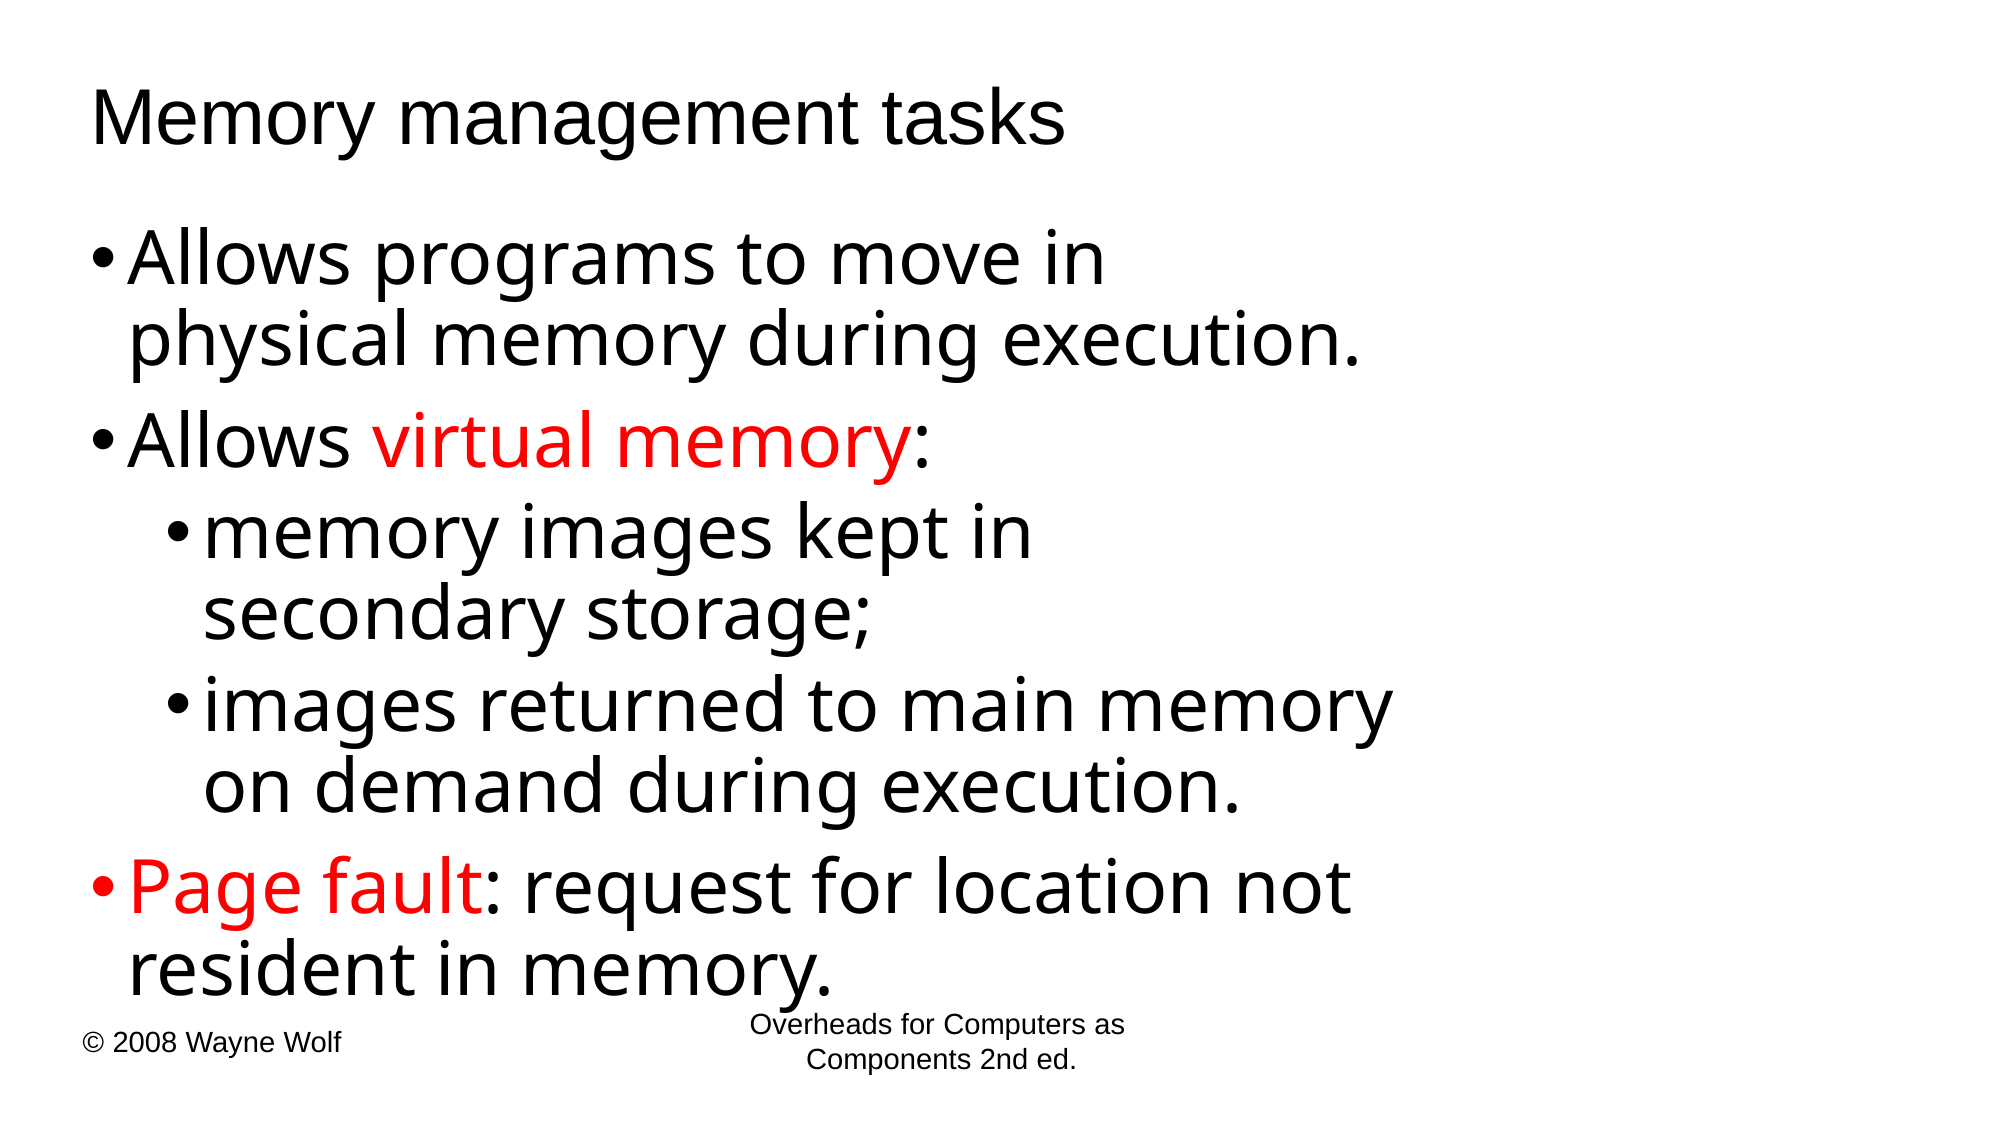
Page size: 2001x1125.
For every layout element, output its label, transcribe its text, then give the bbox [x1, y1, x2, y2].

title Memory management tasks [75, 37, 1413, 200]
text_box Allows programs to move in physical memory during execution. Allows virtual memory: memory images kept in secondary storage; images returned to main memory on demand during execution. Page fault: request for location not resident in memory. [75, 212, 1417, 994]
text_box Overheads for Computers as Components 2nd ed. [734, 998, 1149, 1083]
text_box © 2008 Wayne Wolf [68, 1015, 357, 1066]
